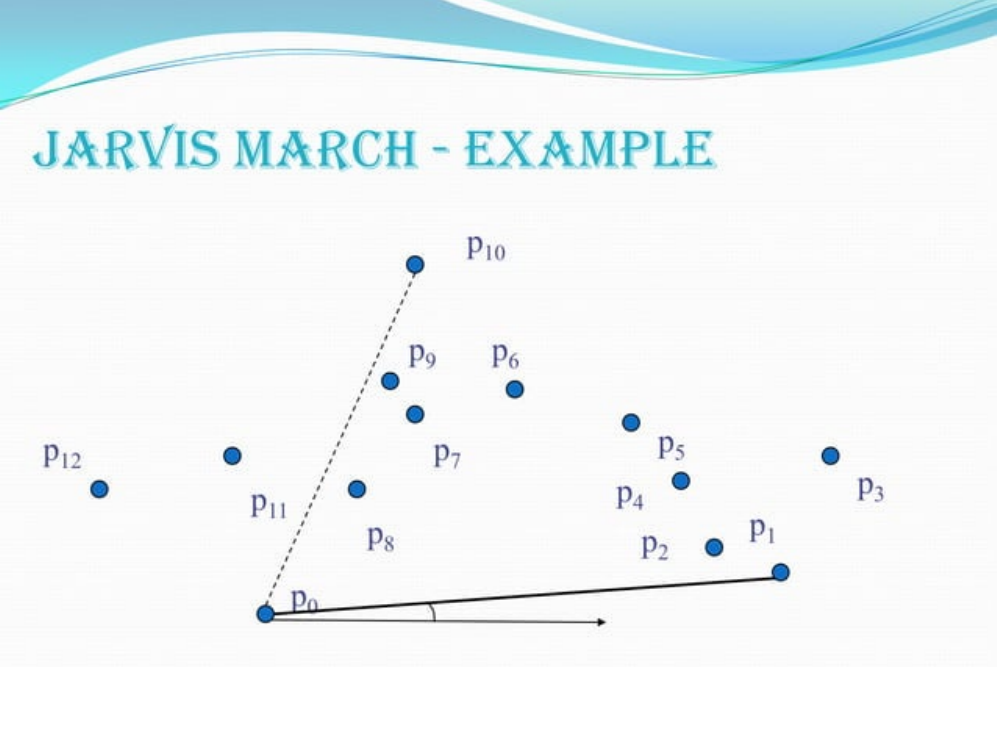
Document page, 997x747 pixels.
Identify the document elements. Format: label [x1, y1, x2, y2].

picture [0, 0, 997, 667]
